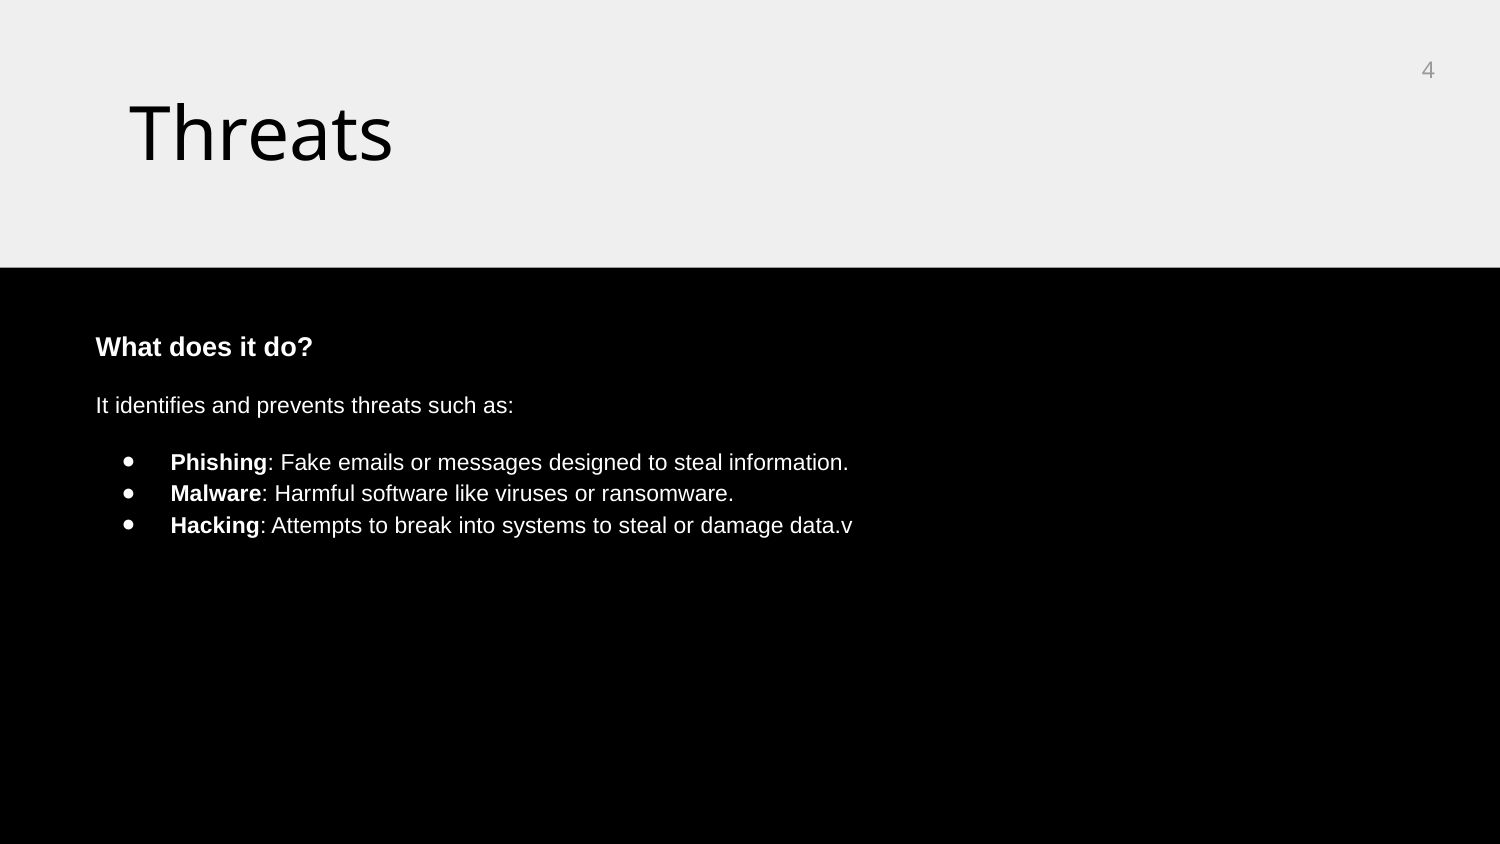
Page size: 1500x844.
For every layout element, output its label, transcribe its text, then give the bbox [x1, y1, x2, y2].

text_box What does it do? It identifies and prevents threats such as: Phishing: Fake emails or messages designed to steal information. Malware: Harmful software like viruses or ransomware. Hacking: Attempts to break into systems to steal or damage data.v [80, 309, 926, 553]
slide_number ‹#› [1392, 41, 1450, 71]
subtitle Threats [129, 85, 489, 268]
